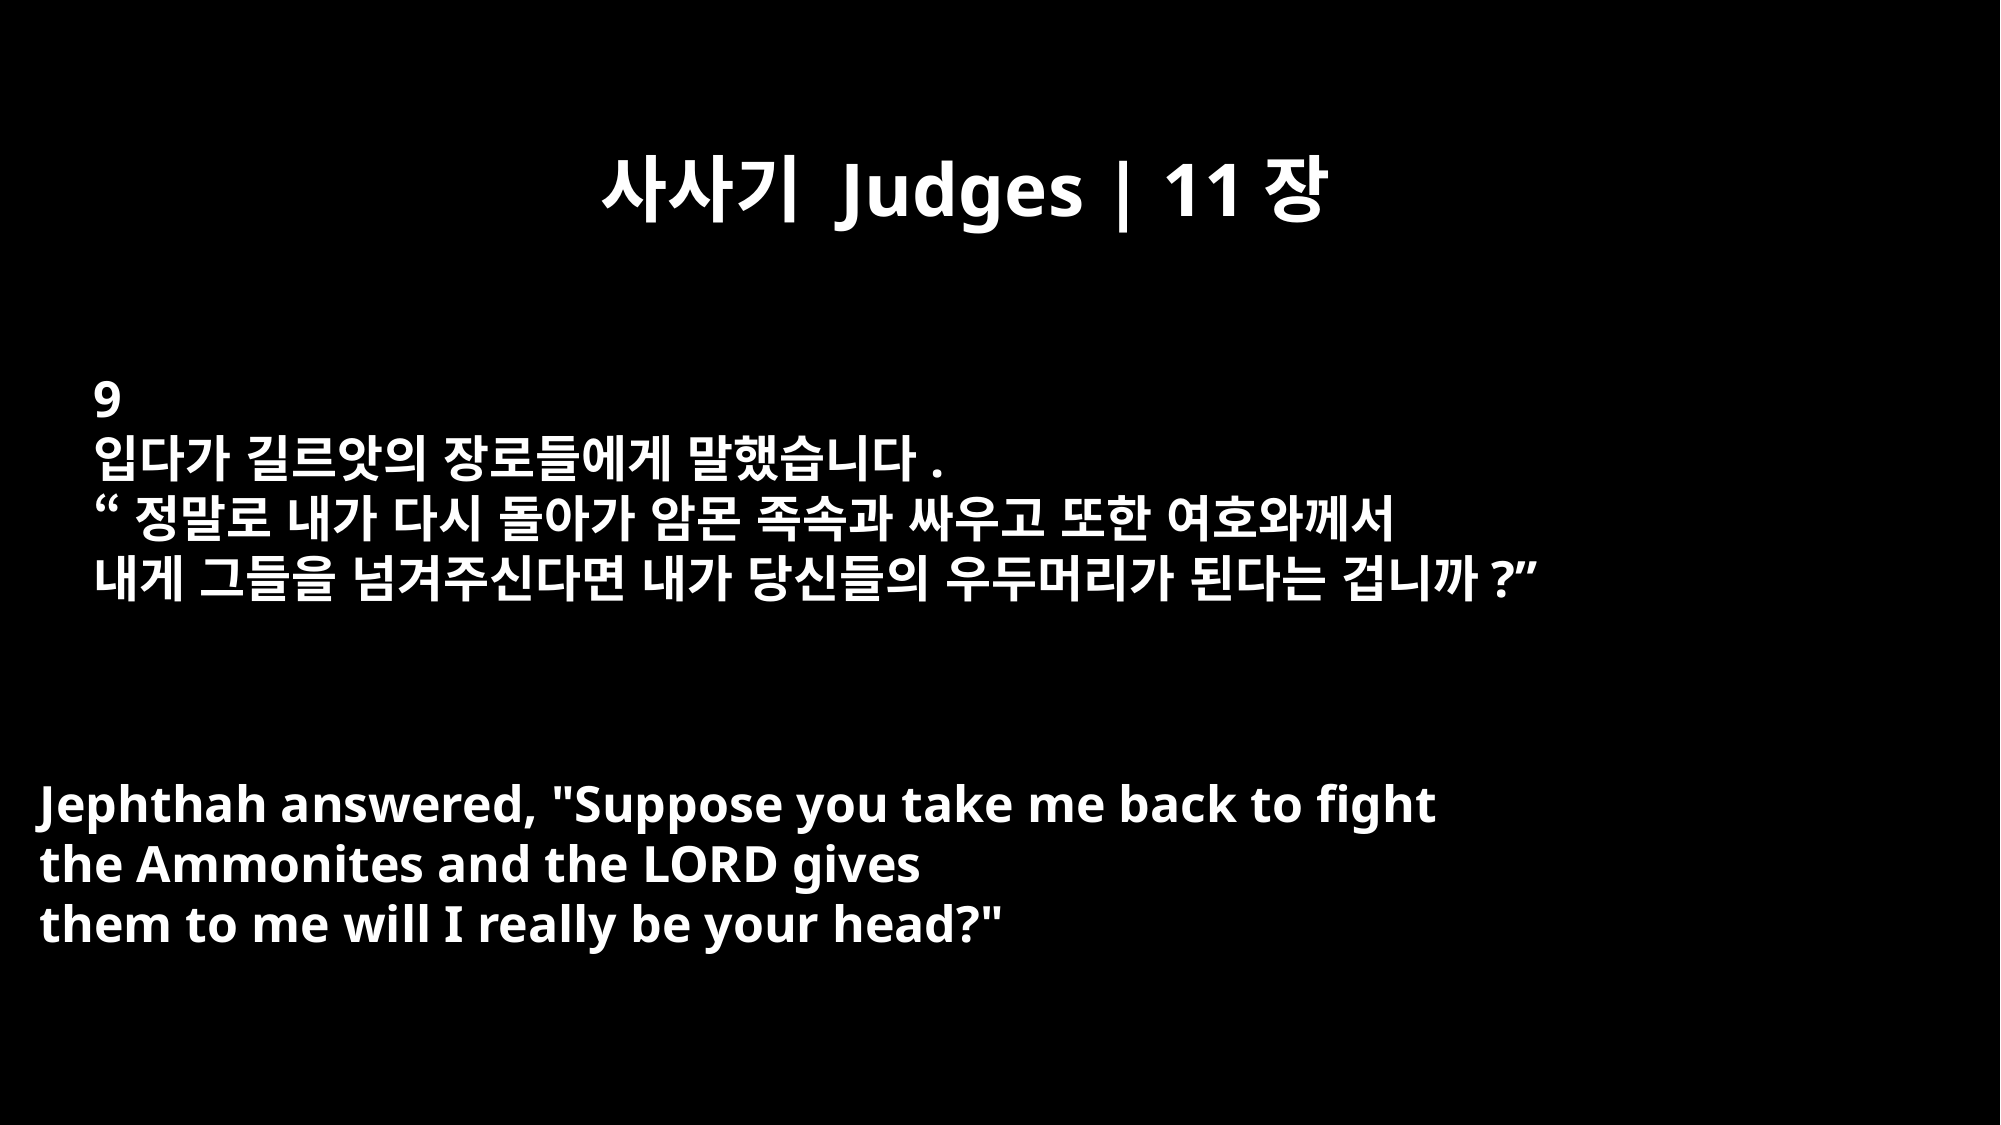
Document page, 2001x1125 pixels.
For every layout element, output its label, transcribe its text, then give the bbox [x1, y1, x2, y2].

text_box Jephthah answered, "Suppose you take me back to fight the Ammonites and the LORD gives them to me will I really be your head?" [25, 764, 1452, 960]
text_box 사사기 Judges | 11장 [585, 136, 1347, 239]
text_box 9 입다가 길르앗의 장로들에게 말했습니다. “정말로 내가 다시 돌아가 암몬 족속과 싸우고 또한 여호와께서 내게 그들을 넘겨주신다면 내가 당신들의 우두머리가 된다는 겁니까?” [79, 359, 1553, 615]
